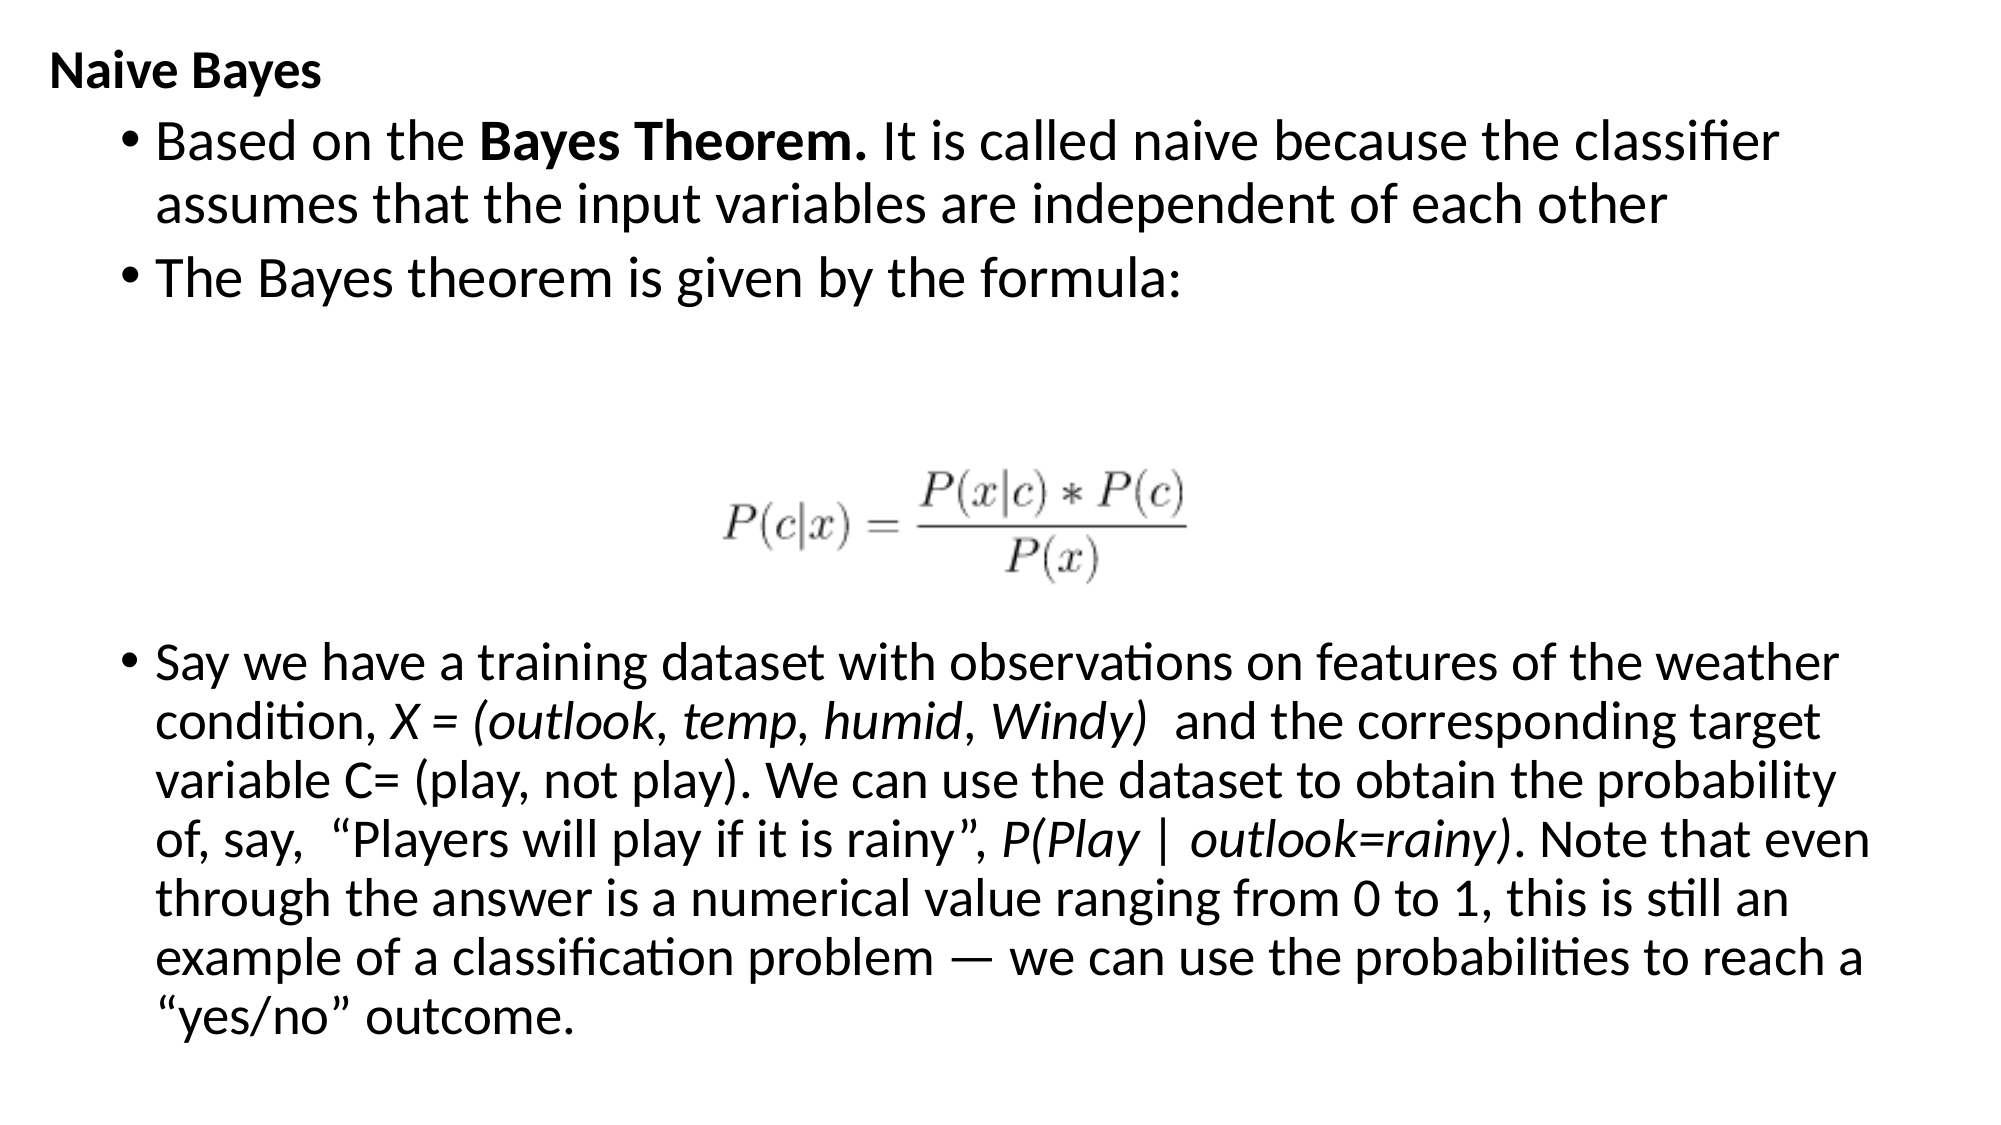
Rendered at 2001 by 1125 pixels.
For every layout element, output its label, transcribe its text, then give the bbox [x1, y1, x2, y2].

picture [719, 458, 1199, 589]
list Naive Bayes Based on the Bayes Theorem. It is called naive because the classifier assumes that the input variables are independent of each other The Bayes theorem is given by the formula: Say we have a training dataset with observations on features of the weather condition, X = (outlook, temp, humid, Windy) and the corresponding target variable C= (play, not play). We can use the dataset to obtain the probability of, say, “Players will play if it is rainy”, P(Play | outlook=rainy). Note that even through the answer is a numerical value ranging from 0 to 1, this is still an example of a classification problem — we can use the probabilities to reach a “yes/no” outcome. [34, 33, 1895, 1057]
